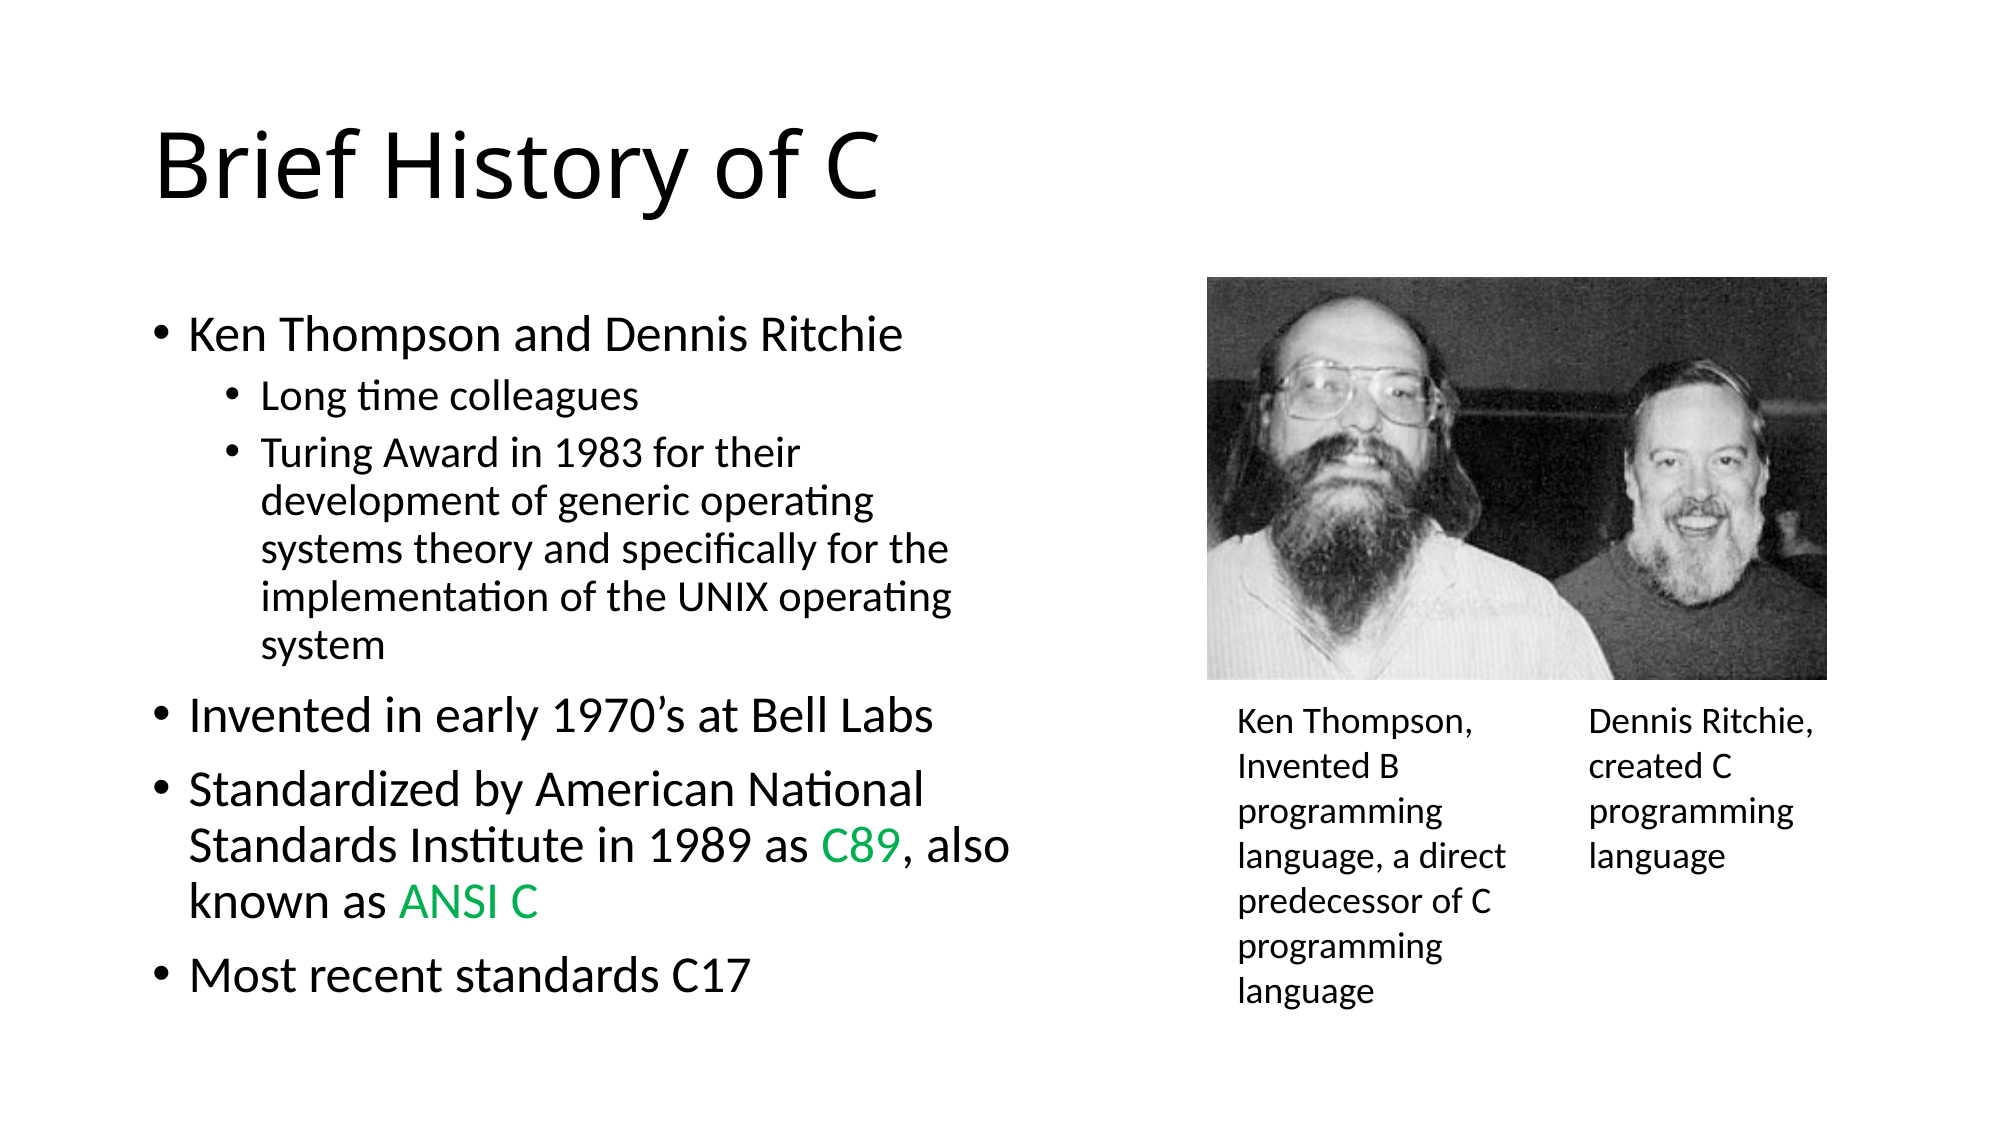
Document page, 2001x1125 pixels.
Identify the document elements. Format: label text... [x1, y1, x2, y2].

title Brief History of C [137, 59, 1863, 278]
picture [1206, 277, 1828, 680]
text_box Ken Thompson, Invented B programming language, a direct predecessor of C programming language [1222, 688, 1538, 1019]
text_box Dennis Ritchie, created C programming language [1573, 688, 1841, 884]
list Ken Thompson and Dennis Ritchie Long time colleagues Turing Award in 1983 for their development of generic operating systems theory and specifically for the implementation of the UNIX operating system Invented in early 1970’s at Bell Labs Standardized by American National Standards Institute in 1989 as C89, also known as ANSI C Most recent standards C17 [137, 299, 1043, 1014]
